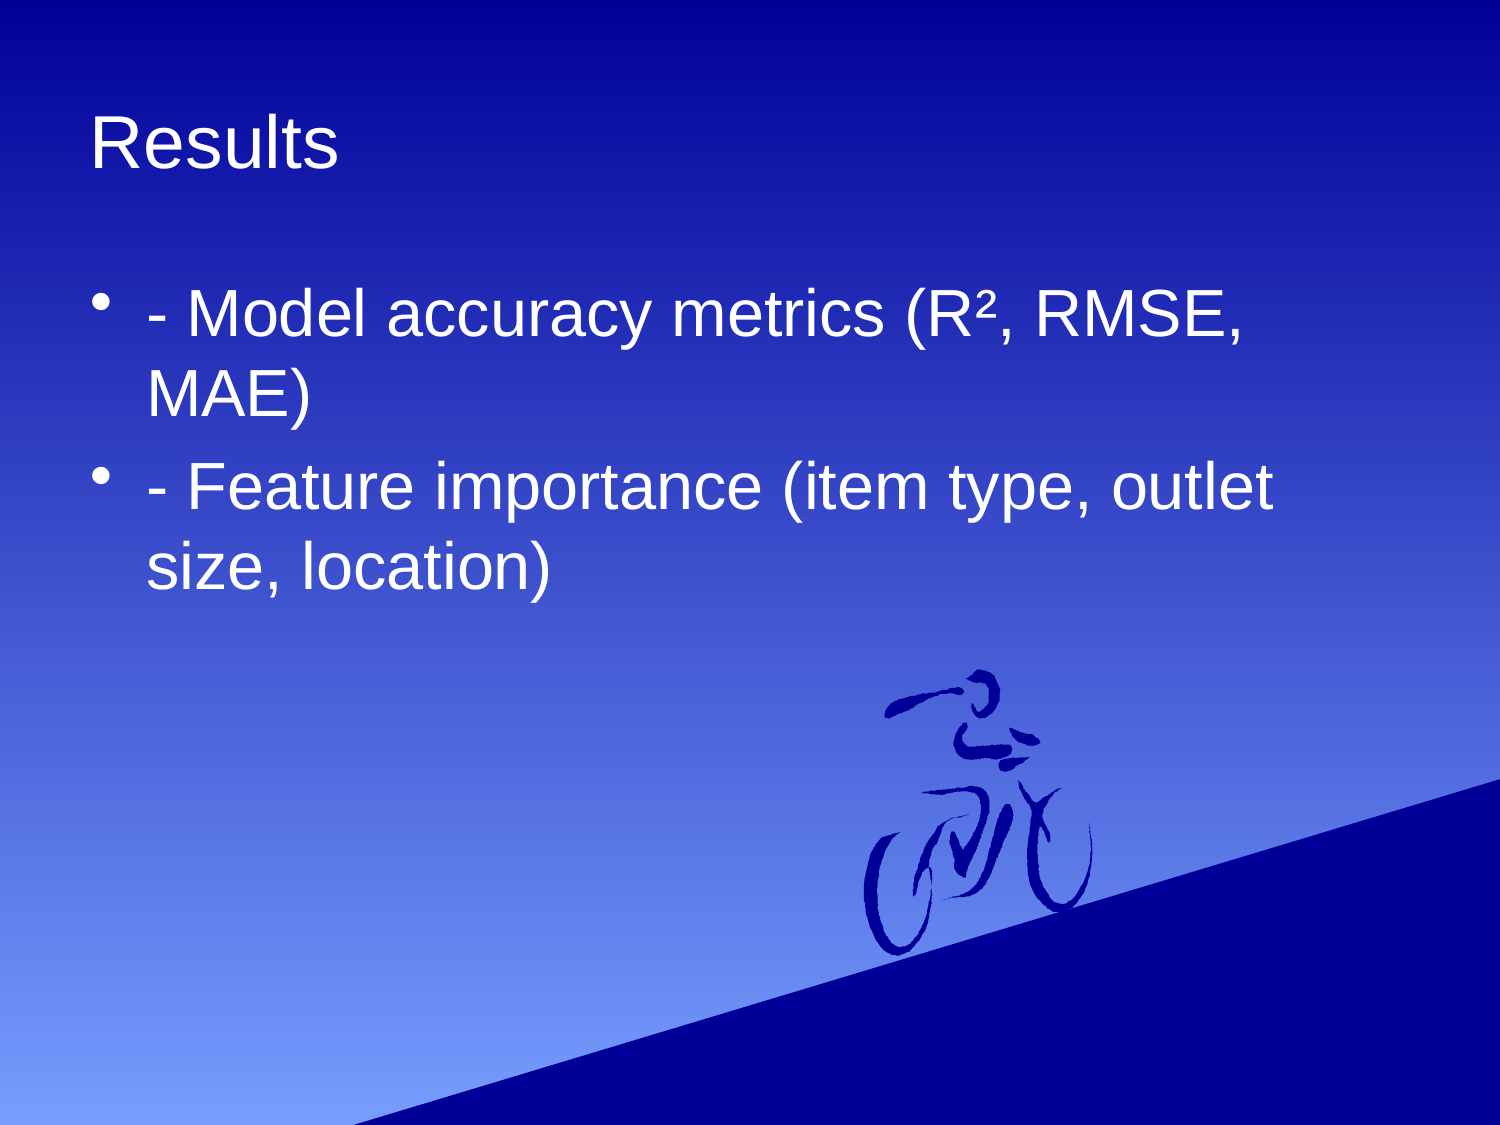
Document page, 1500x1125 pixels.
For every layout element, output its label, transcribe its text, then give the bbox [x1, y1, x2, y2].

list - Model accuracy metrics (R², RMSE, MAE) - Feature importance (item type, outlet size, location) [74, 262, 1426, 1006]
title Results [74, 44, 1426, 233]
